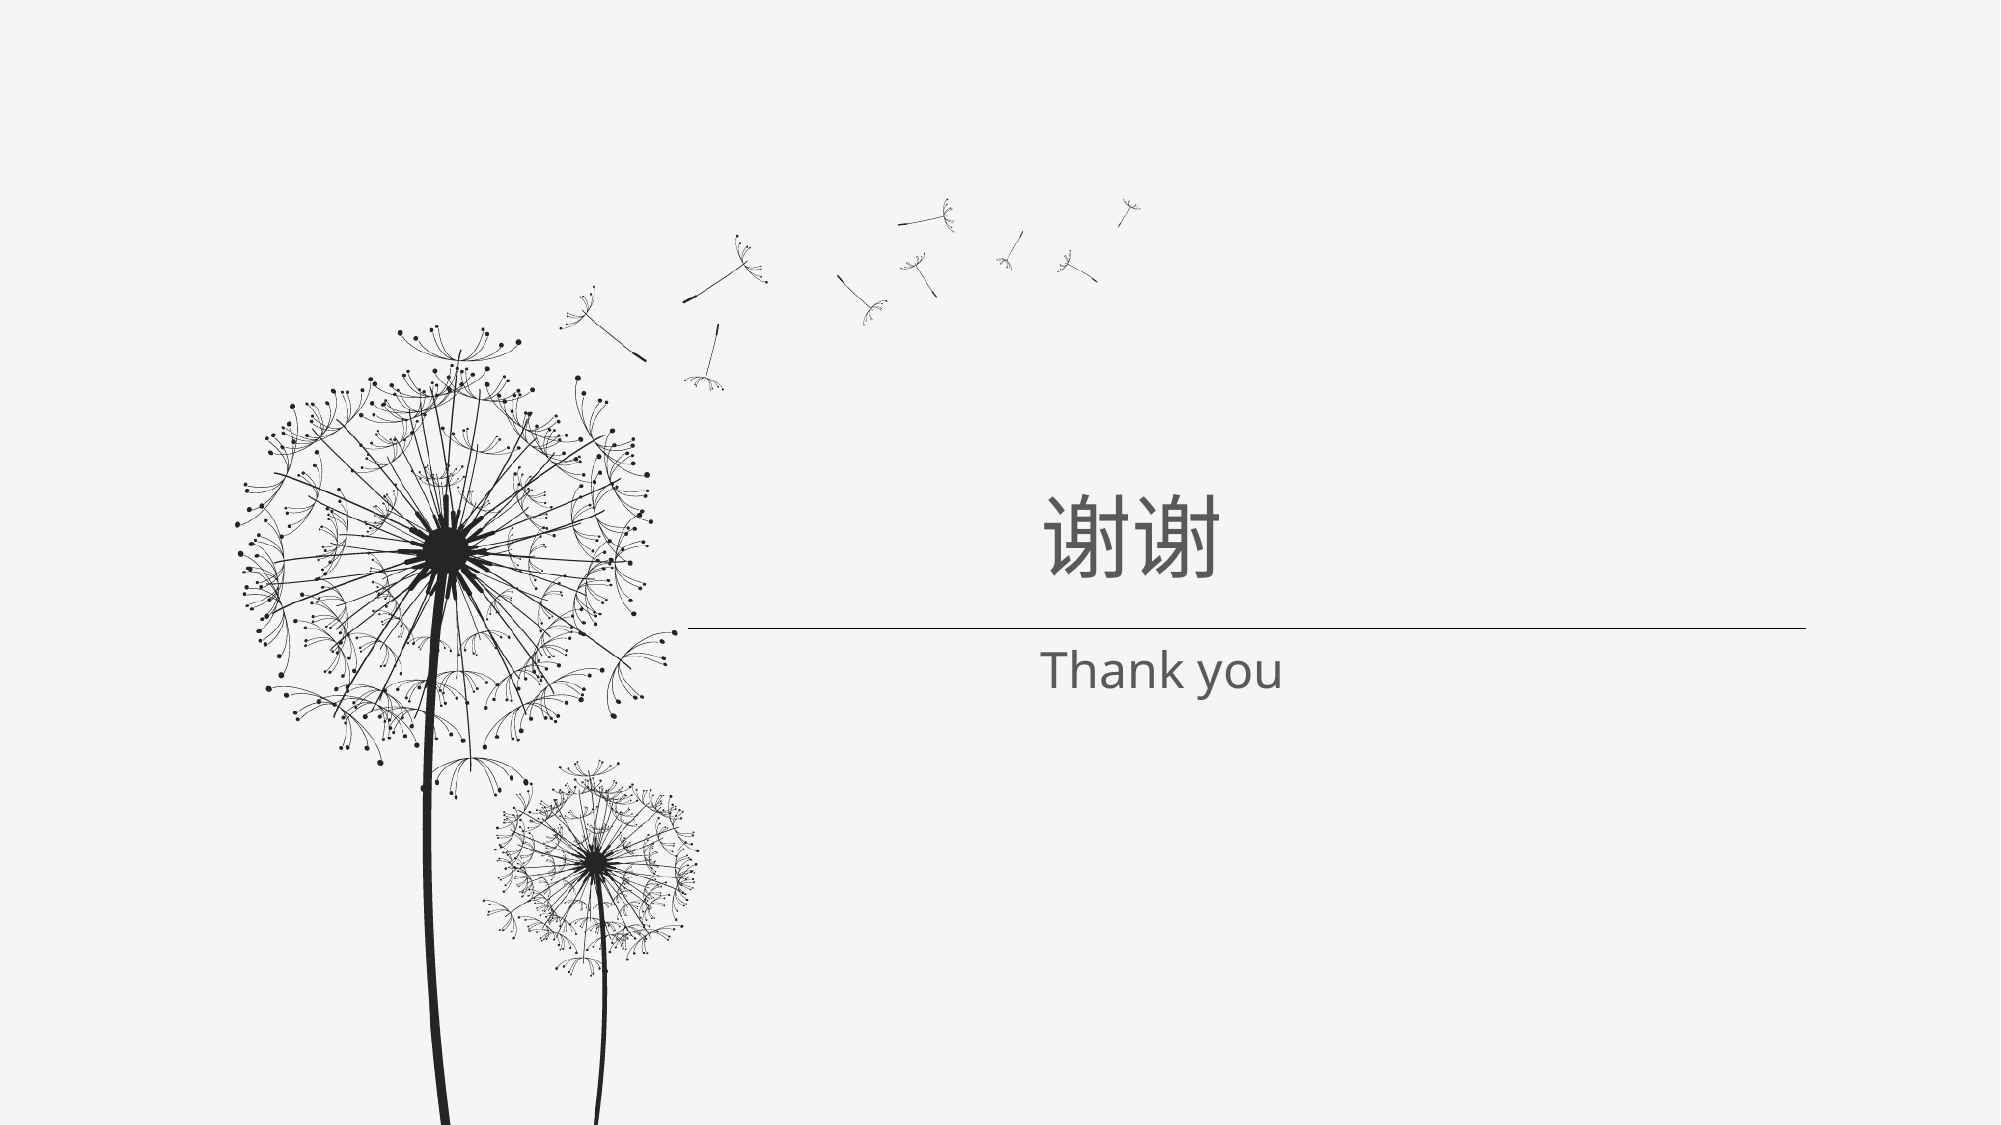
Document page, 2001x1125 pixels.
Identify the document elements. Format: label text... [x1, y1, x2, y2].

picture [209, 160, 1174, 1125]
text_box Thank you [1177, 637, 1300, 706]
text_box 谢谢 [1177, 472, 1239, 597]
